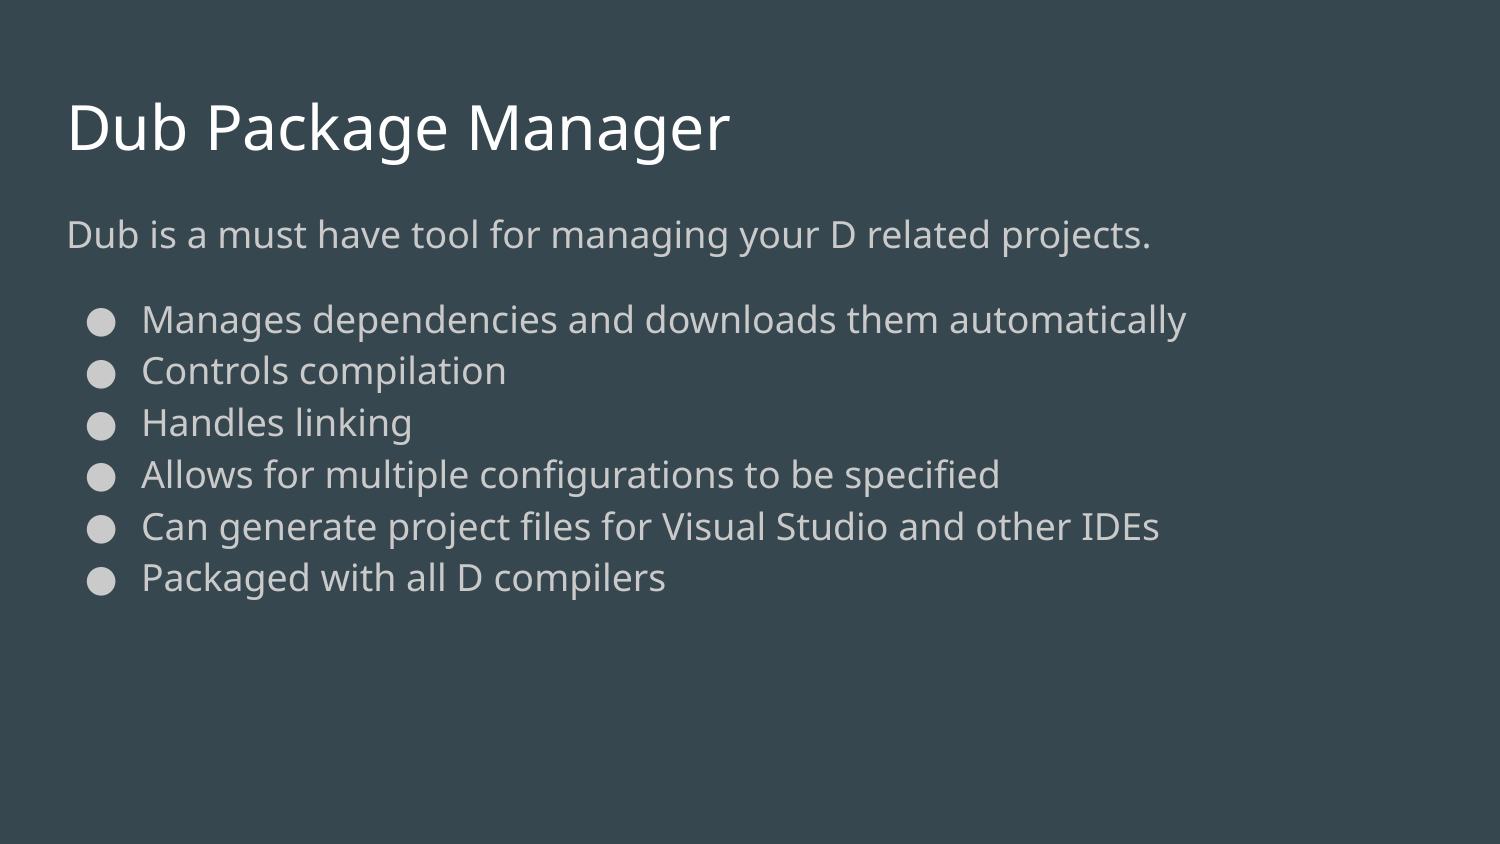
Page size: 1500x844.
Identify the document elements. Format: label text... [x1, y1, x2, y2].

title Dub Package Manager [51, 72, 1449, 167]
list Dub is a must have tool for managing your D related projects. Manages dependencies and downloads them automatically Controls compilation Handles linking Allows for multiple configurations to be specified Can generate project files for Visual Studio and other IDEs Packaged with all D compilers [51, 189, 1449, 750]
